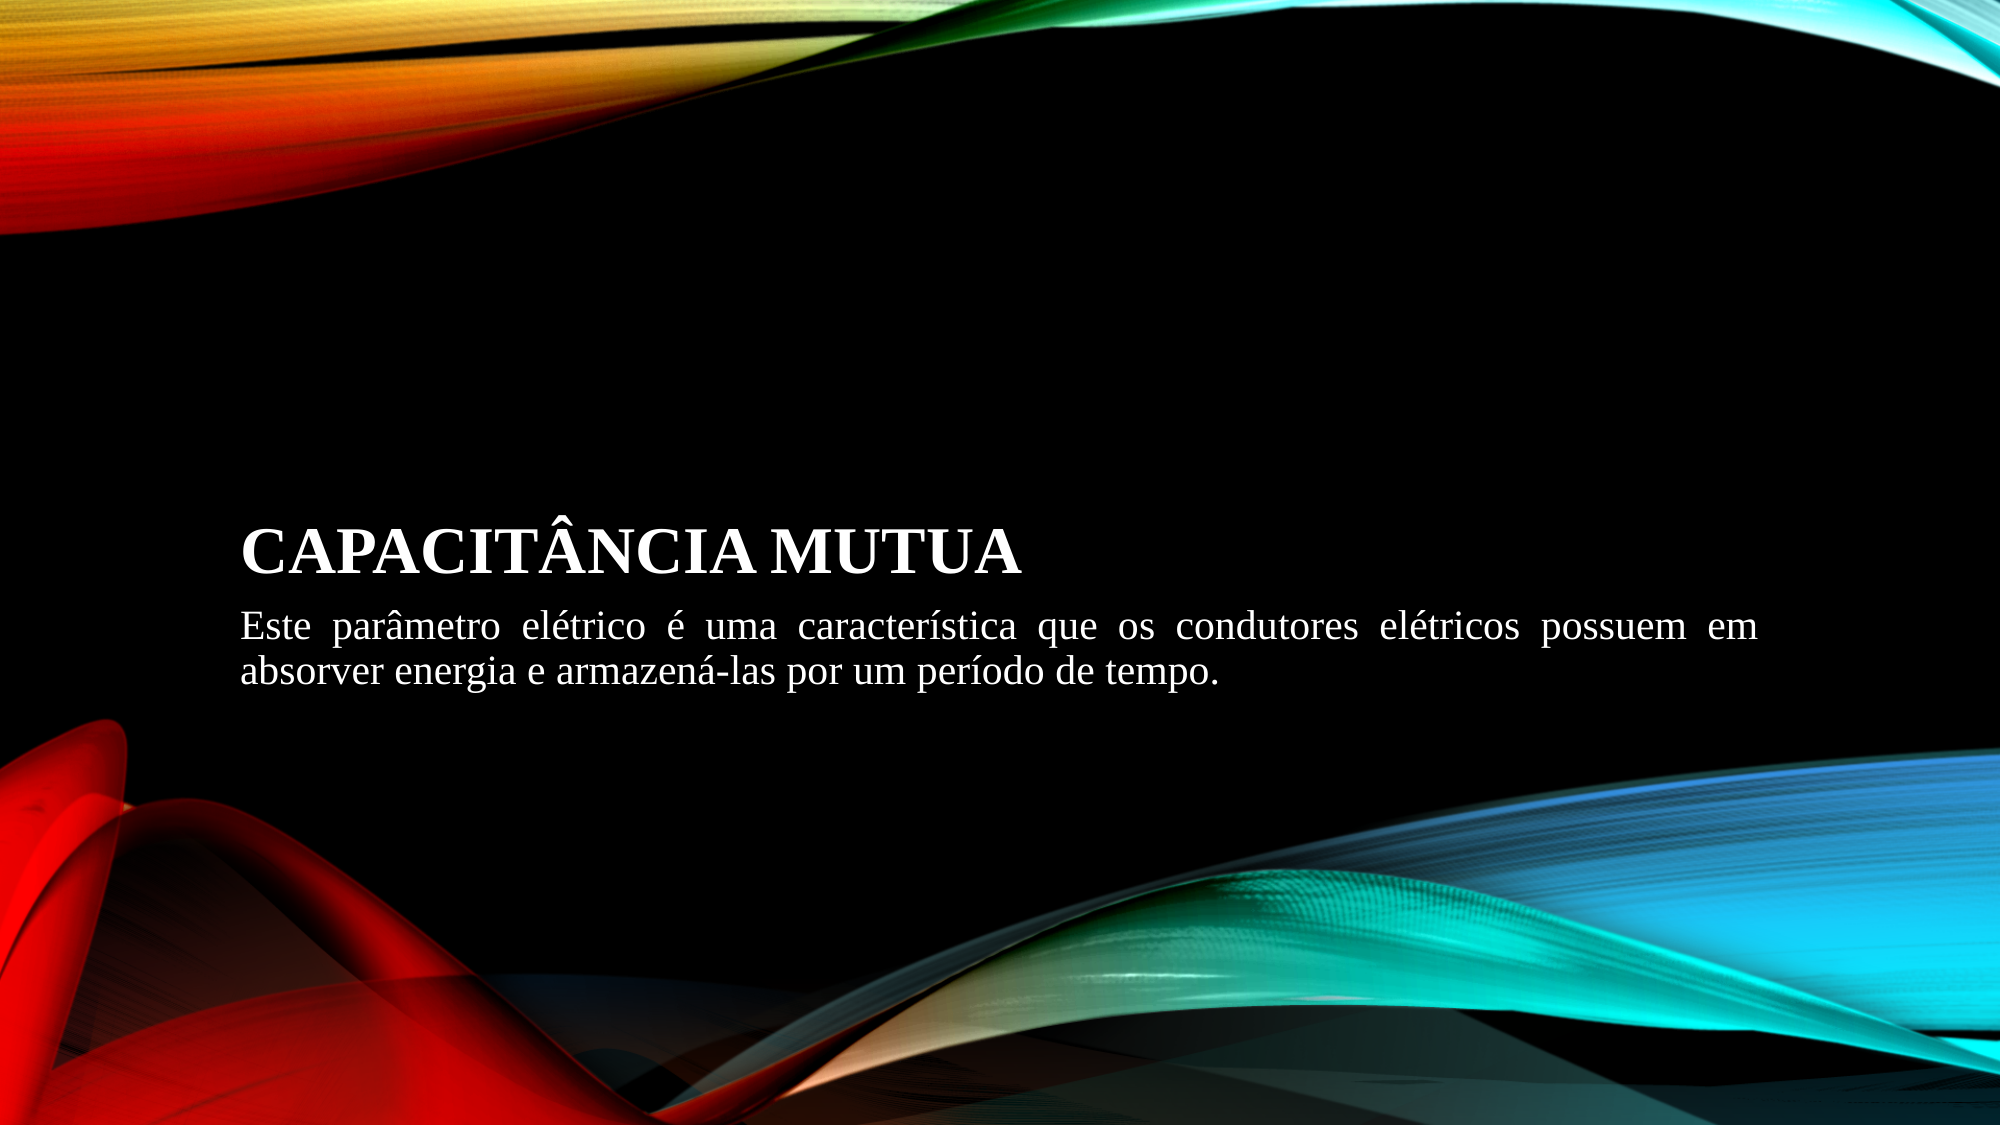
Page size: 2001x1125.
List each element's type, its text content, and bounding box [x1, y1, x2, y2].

picture [0, 0, 2000, 237]
title Capacitância mutua [225, 295, 1775, 595]
subtitle Este parâmetro elétrico é uma característica que os condutores elétricos possuem em absorver energia e armazená-las por um período de tempo. [225, 595, 1775, 709]
picture [0, 717, 2000, 1125]
